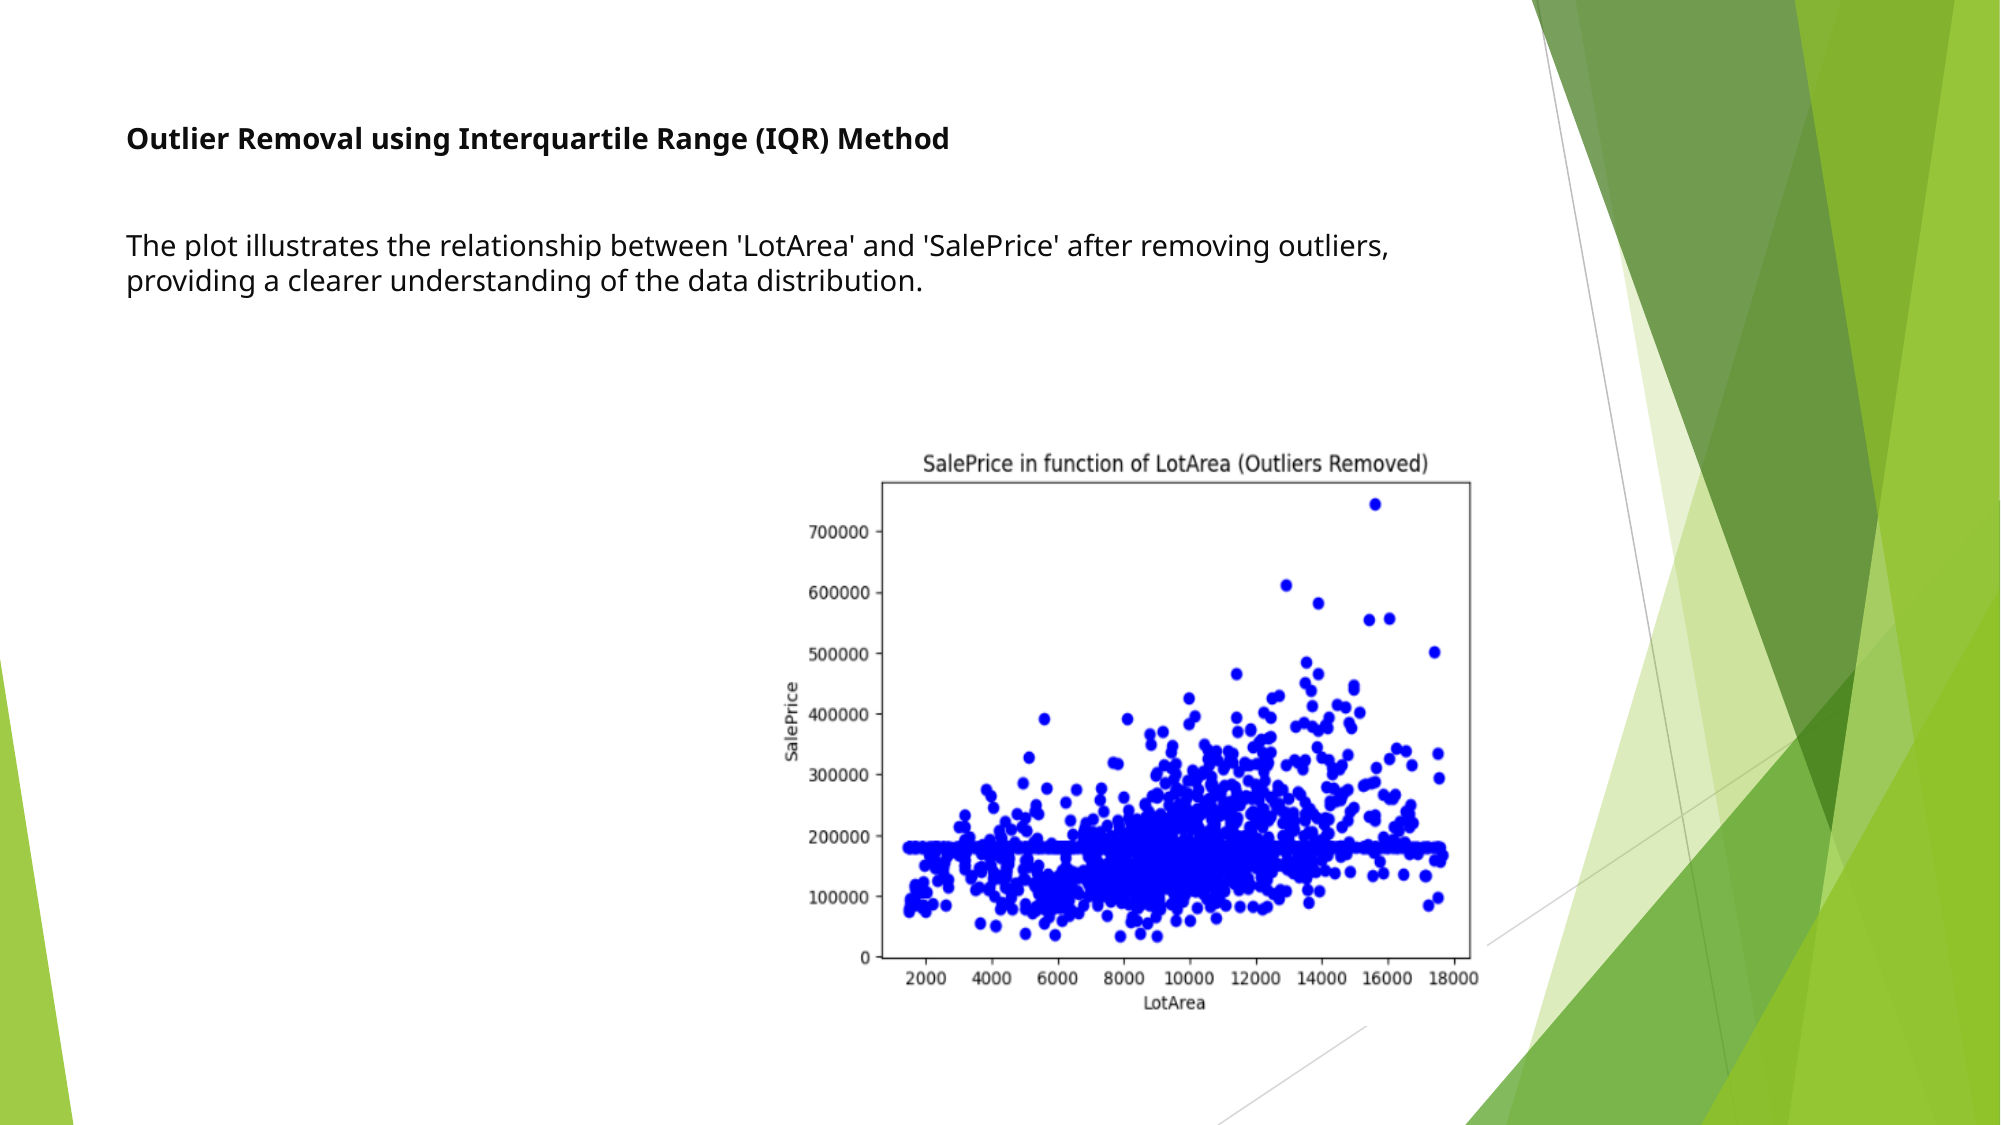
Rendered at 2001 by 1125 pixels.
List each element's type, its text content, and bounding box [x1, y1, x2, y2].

picture [774, 441, 1487, 1026]
list Outlier Removal using Interquartile Range (IQR) Method The plot illustrates the relationship between 'LotArea' and 'SalePrice' after removing outliers, providing a clearer understanding of the data distribution. [111, 112, 1522, 992]
